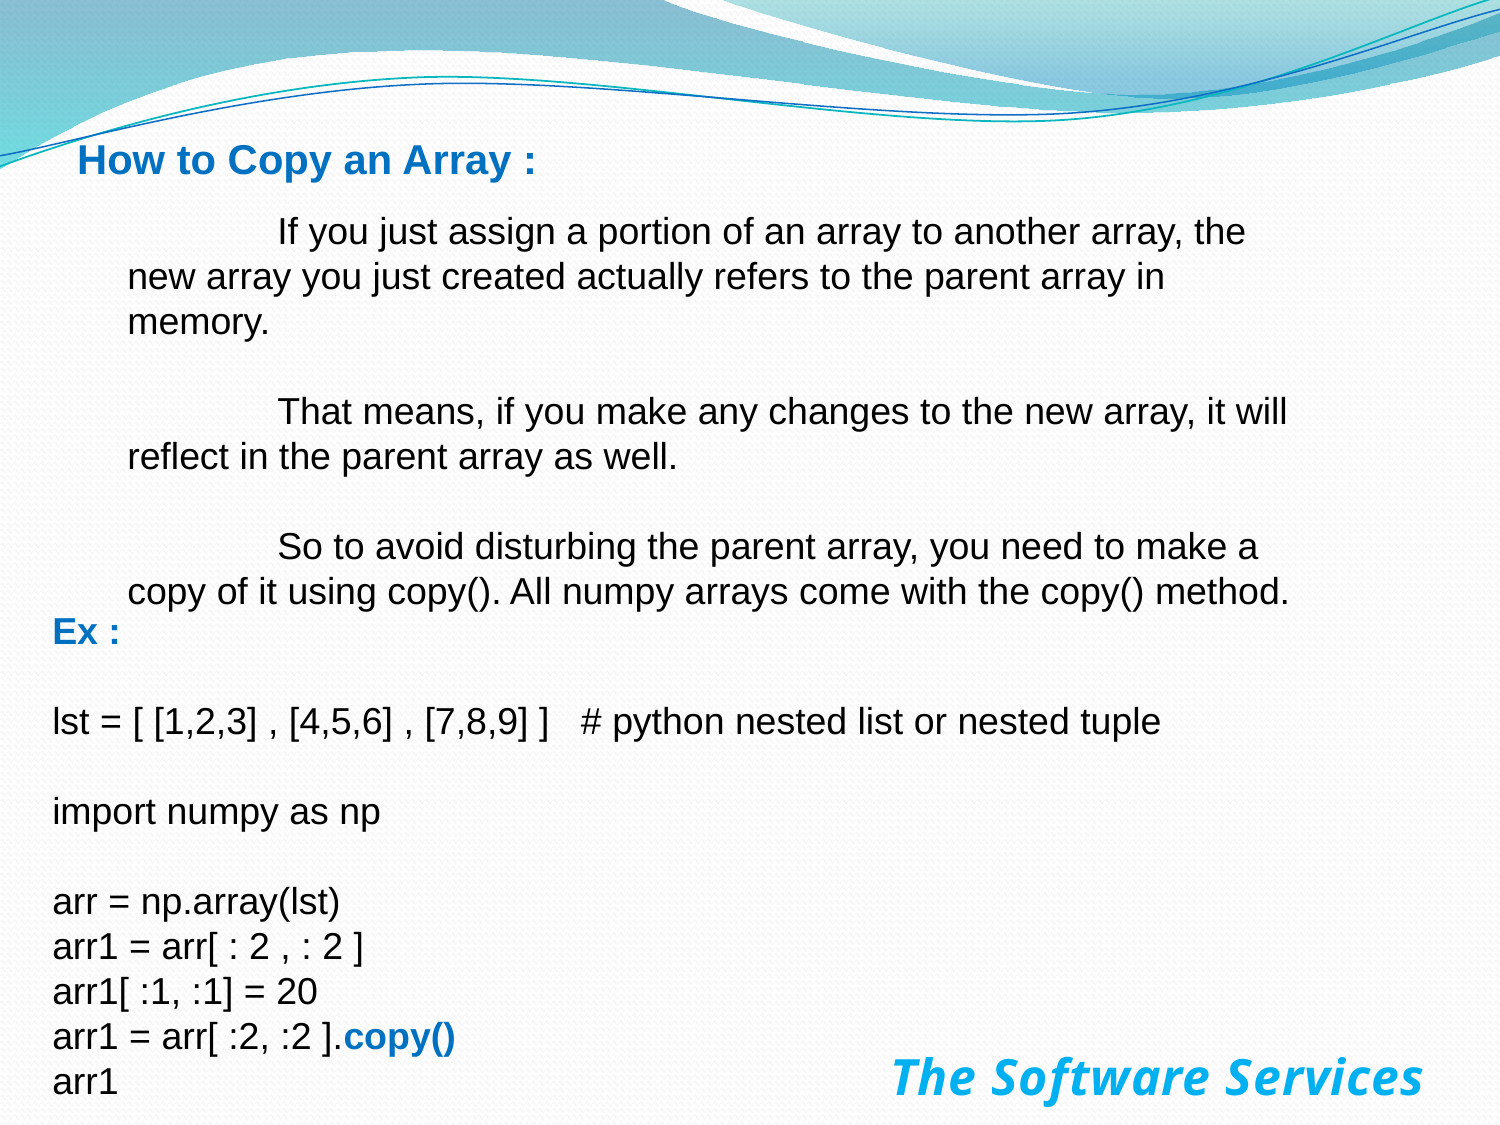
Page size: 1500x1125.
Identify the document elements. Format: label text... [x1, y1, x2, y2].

text_box Ex : lst = [ [1,2,3] , [4,5,6] , [7,8,9] ] # python nested list or nested tuple import numpy as np arr = np.array(lst) arr1 = arr[ : 2 , : 2 ] arr1[ :1, :1] = 20 arr1 = arr[ :2, :2 ].copy() arr1 [37, 599, 1363, 1125]
text_box The Software Services [1363, 1037, 1500, 1113]
text_box How to Copy an Array : [62, 125, 950, 190]
text_box If you just assign a portion of an array to another array, the new array you just created actually refers to the parent array in memory. That means, if you make any changes to the new array, it will reflect in the parent array as well. So to avoid disturbing the parent array, you need to make a copy of it using copy(). All numpy arrays come with the copy() method. [112, 199, 1325, 620]
